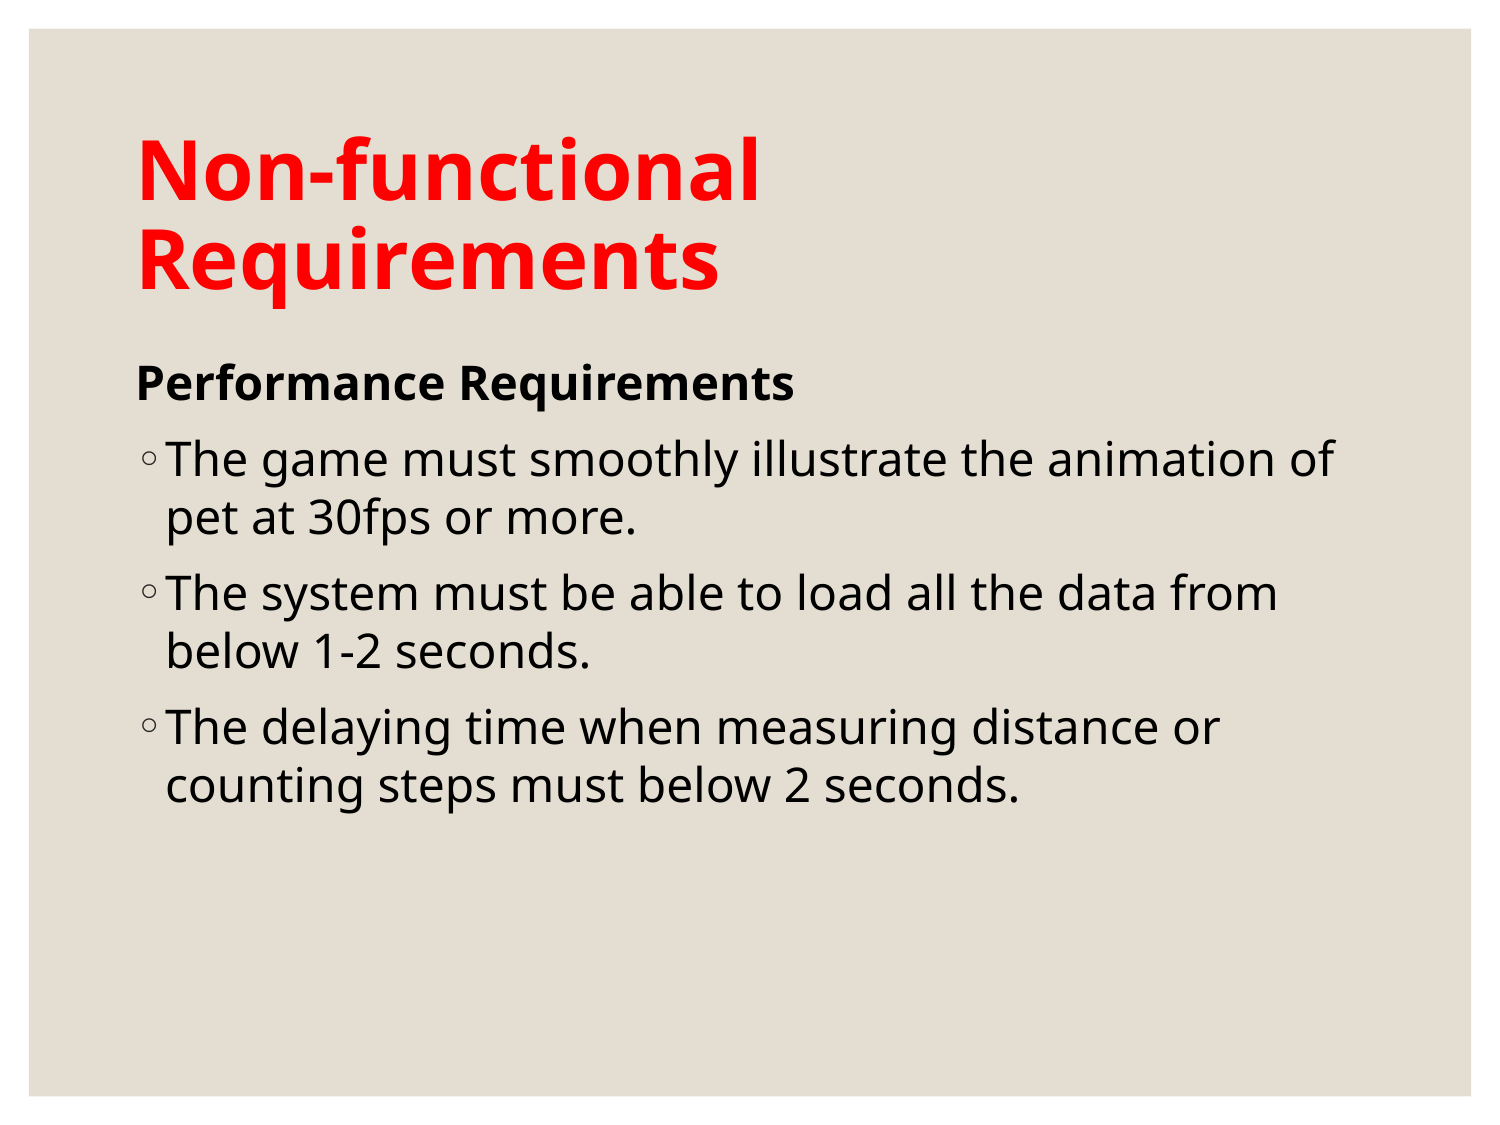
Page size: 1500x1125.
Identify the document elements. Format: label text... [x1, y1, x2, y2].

title Non-functional Requirements [120, 105, 1380, 331]
list Performance Requirements The game must smoothly illustrate the animation of pet at 30fps or more. The system must be able to load all the data from below 1-2 seconds. The delaying time when measuring distance or counting steps must below 2 seconds. [120, 345, 1380, 990]
